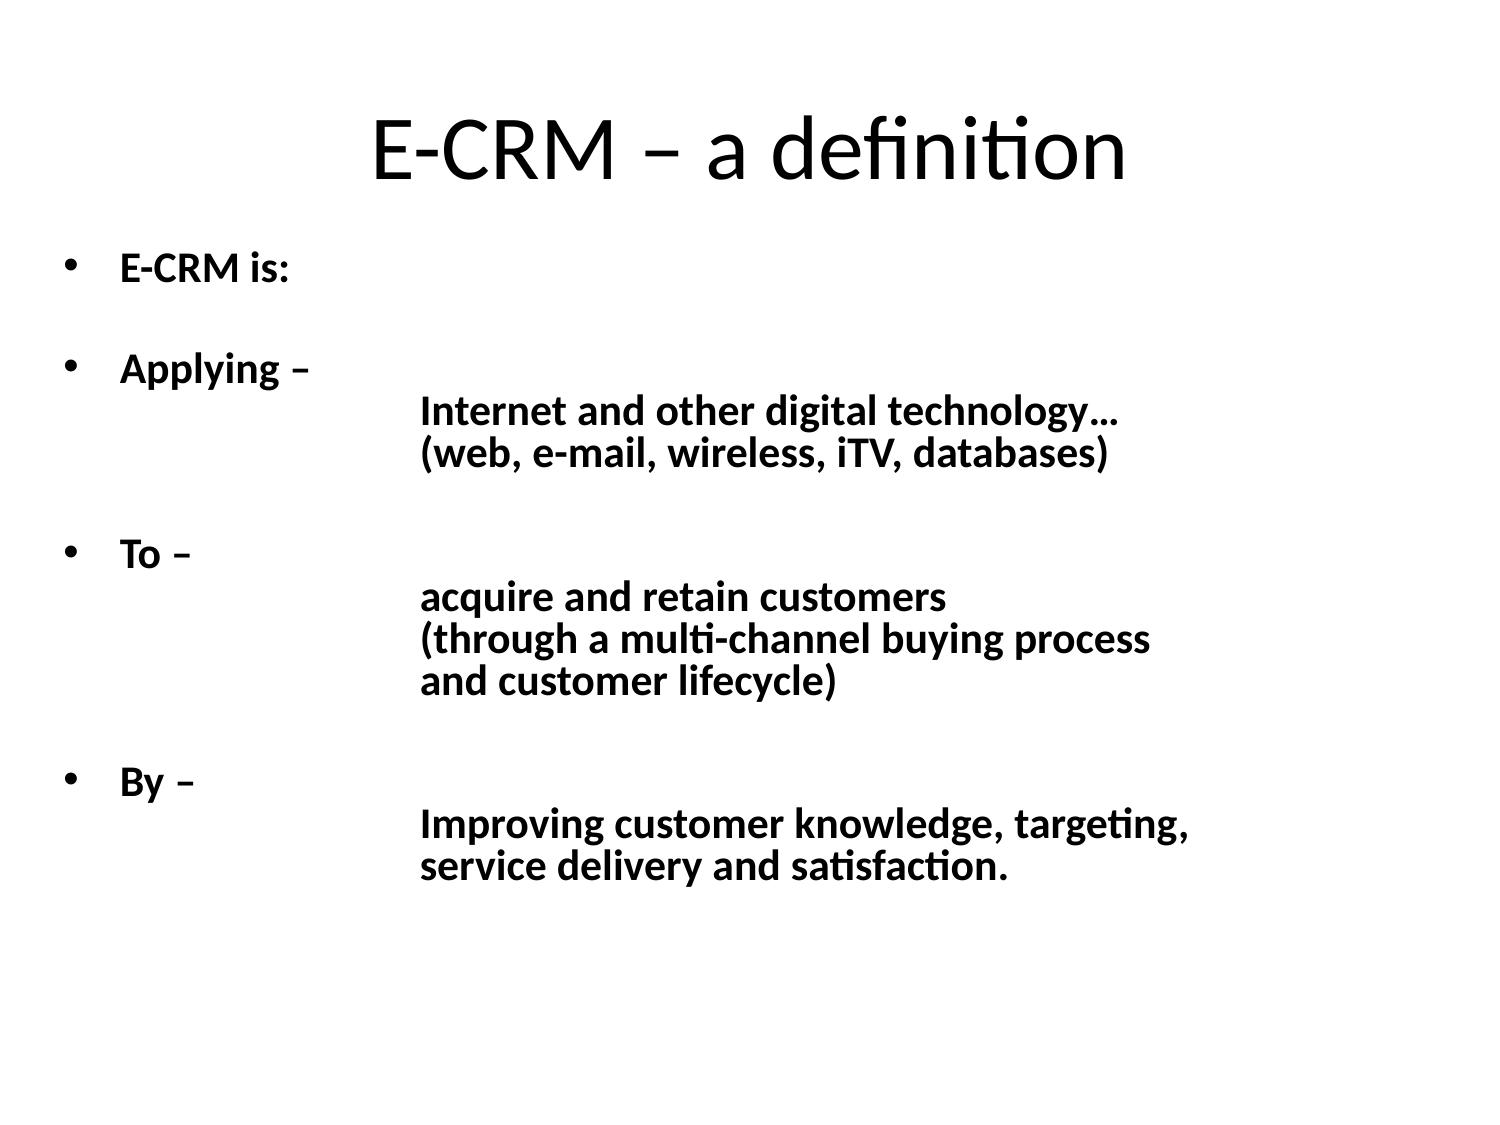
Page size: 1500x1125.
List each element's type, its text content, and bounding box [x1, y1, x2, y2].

title E-CRM – a definition [62, 74, 1438, 212]
list E-CRM is: Applying – Internet and other digital technology… (web, e-mail, wireless, iTV, databases) To – acquire and retain customers (through a multi-channel buying process and customer lifecycle) By – Improving customer knowledge, targeting, service delivery and satisfaction. [48, 241, 1471, 1060]
